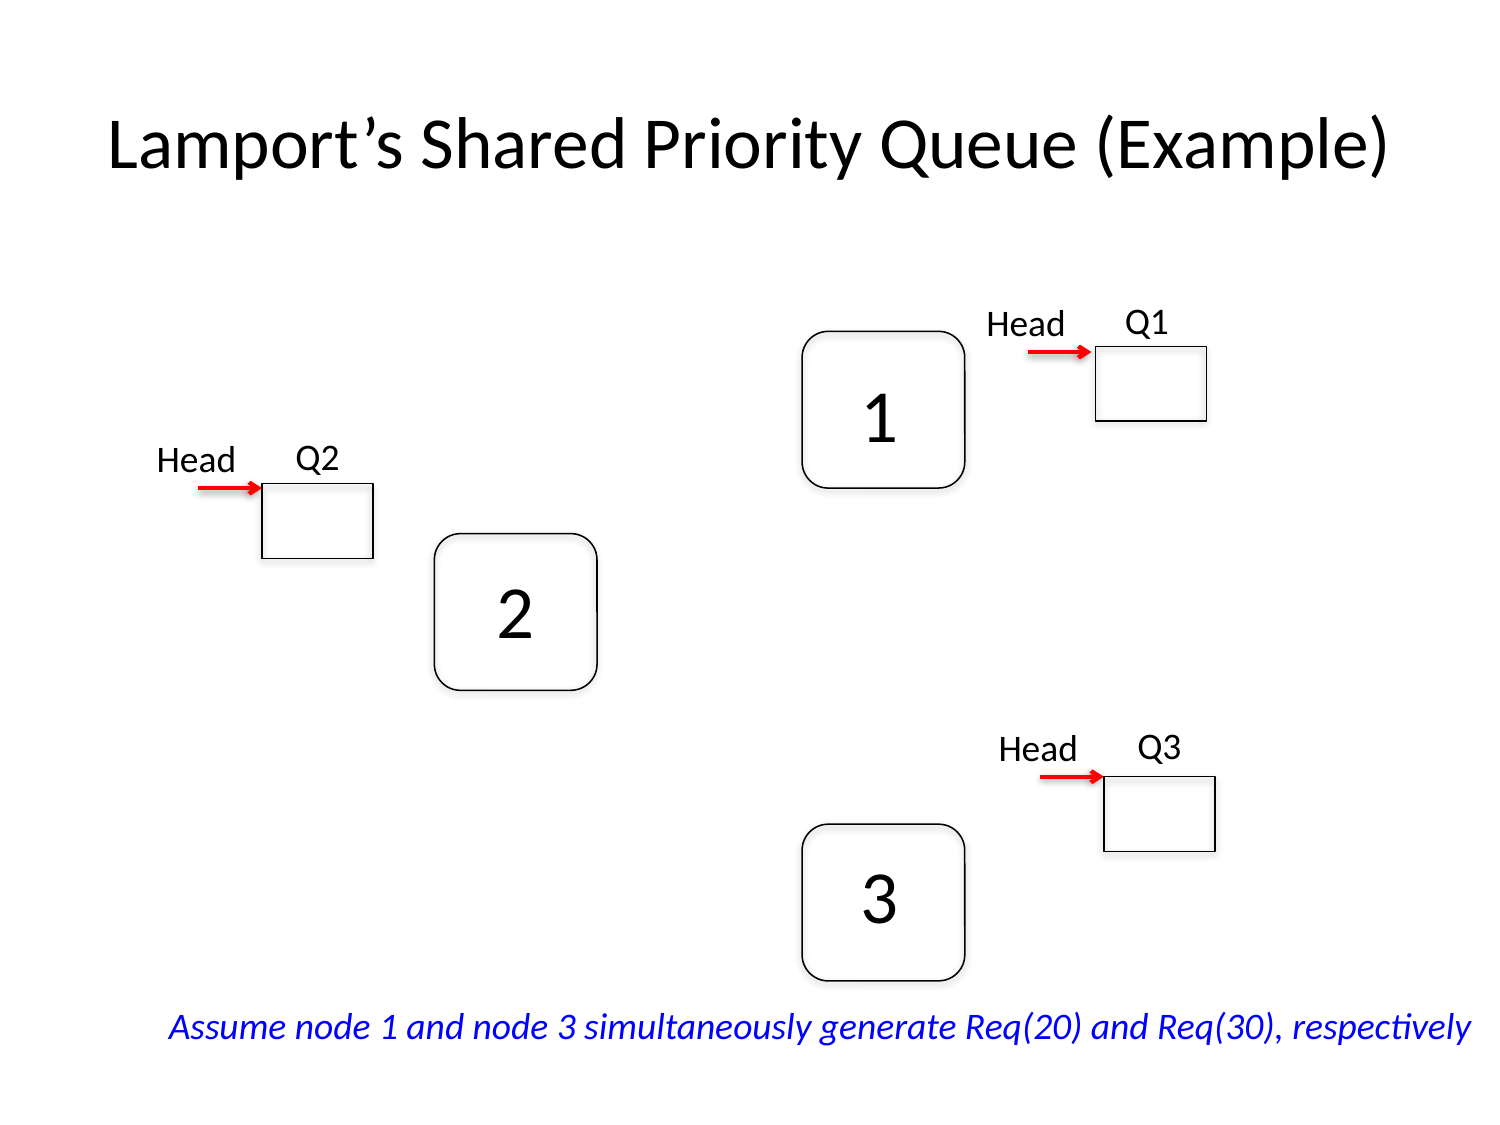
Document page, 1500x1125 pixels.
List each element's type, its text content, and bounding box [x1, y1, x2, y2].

text_box [801, 330, 966, 489]
text_box Head [971, 291, 1081, 352]
text_box 2 [481, 556, 550, 662]
text_box [261, 483, 374, 559]
text_box [433, 532, 598, 692]
title Lamport’s Shared Priority Queue (Example) [75, 45, 1425, 233]
text_box Head [141, 427, 252, 488]
text_box [1103, 776, 1216, 852]
text_box 3 [845, 841, 914, 947]
text_box [801, 823, 966, 982]
text_box Q2 [280, 426, 355, 486]
text_box Assume node 1 and node 3 simultaneously generate Req(20) and Req(30), respectively [154, 994, 1488, 1054]
text_box Q3 [1122, 714, 1197, 775]
text_box [1095, 346, 1207, 422]
text_box Head [983, 716, 1094, 776]
text_box 1 [846, 360, 914, 466]
text_box Q1 [1110, 289, 1185, 344]
